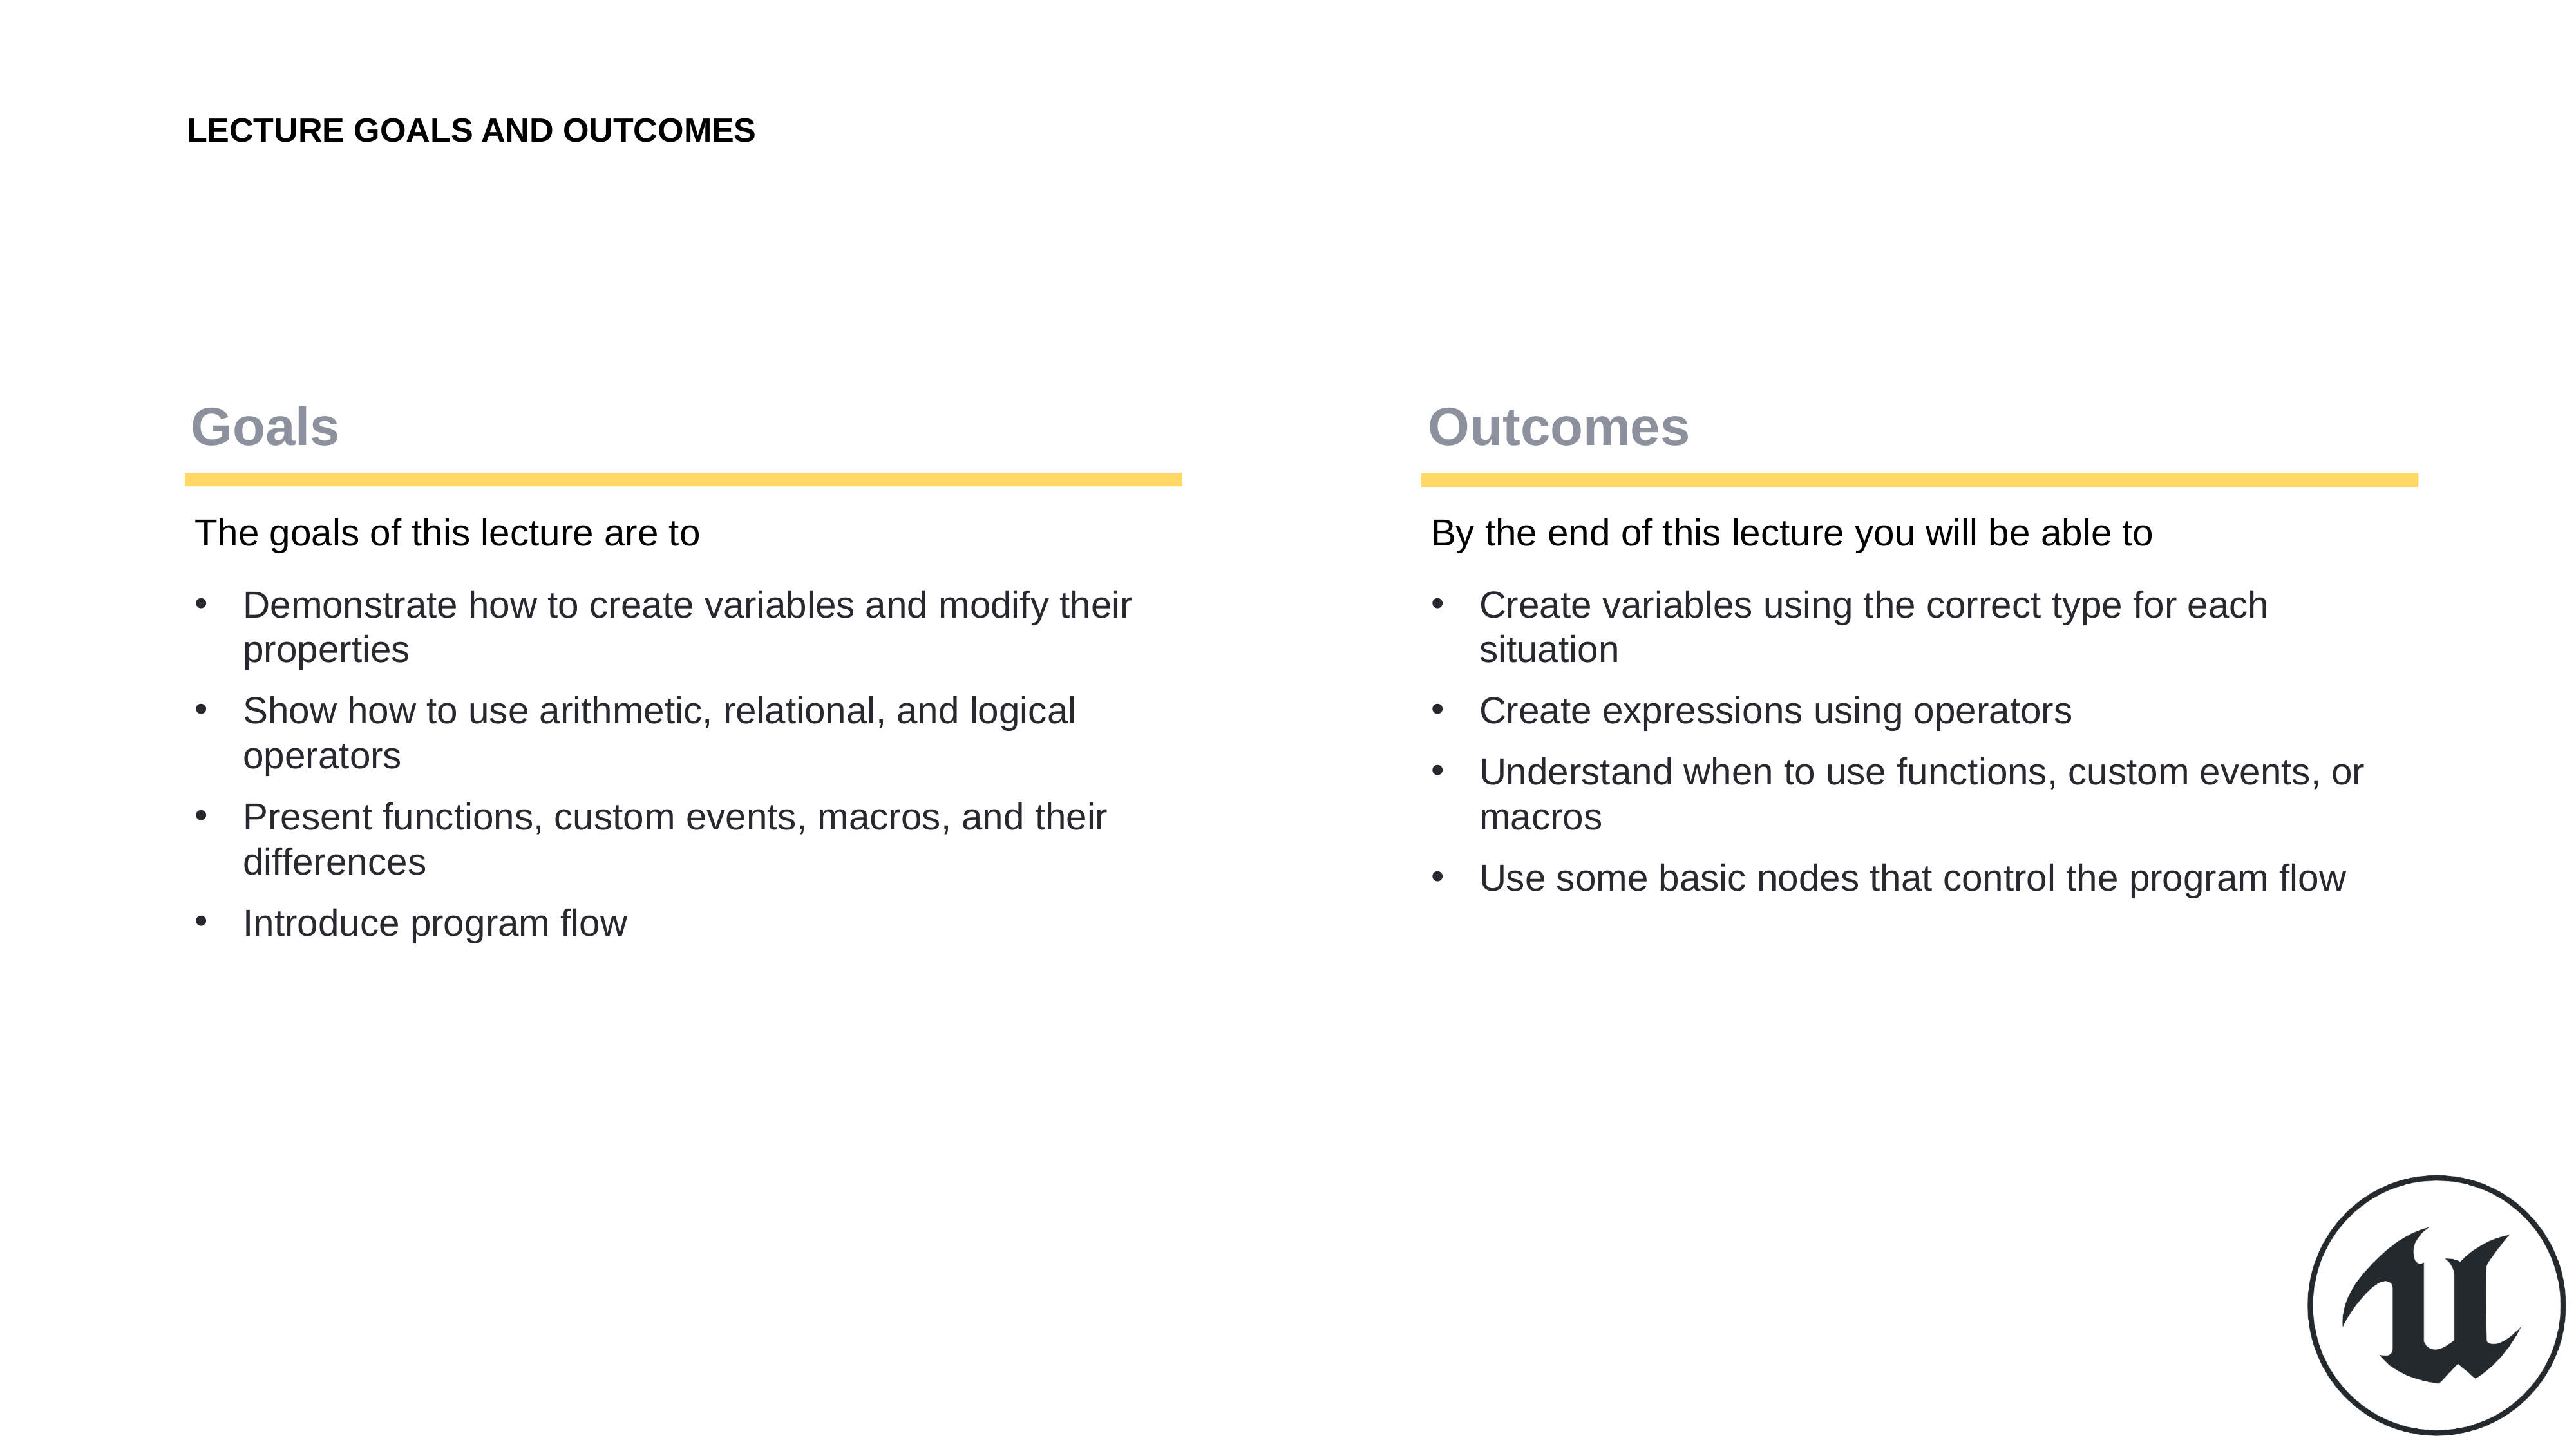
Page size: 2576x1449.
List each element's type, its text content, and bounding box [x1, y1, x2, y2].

list By the end of this lecture you will be able to Create variables using the correct type for each situation Create expressions using operators Understand when to use functions, custom events, or macros Use some basic nodes that control the program flow [1421, 503, 2419, 1449]
picture [2419, 1165, 2576, 1449]
list The goals of this lecture are to Demonstrate how to create variables and modify their properties Show how to use arithmetic, relational, and logical operators Present functions, custom events, macros, and their differences Introduce program flow [185, 503, 1182, 1449]
title Lecture Goals and Outcomes [177, 11, 2399, 292]
